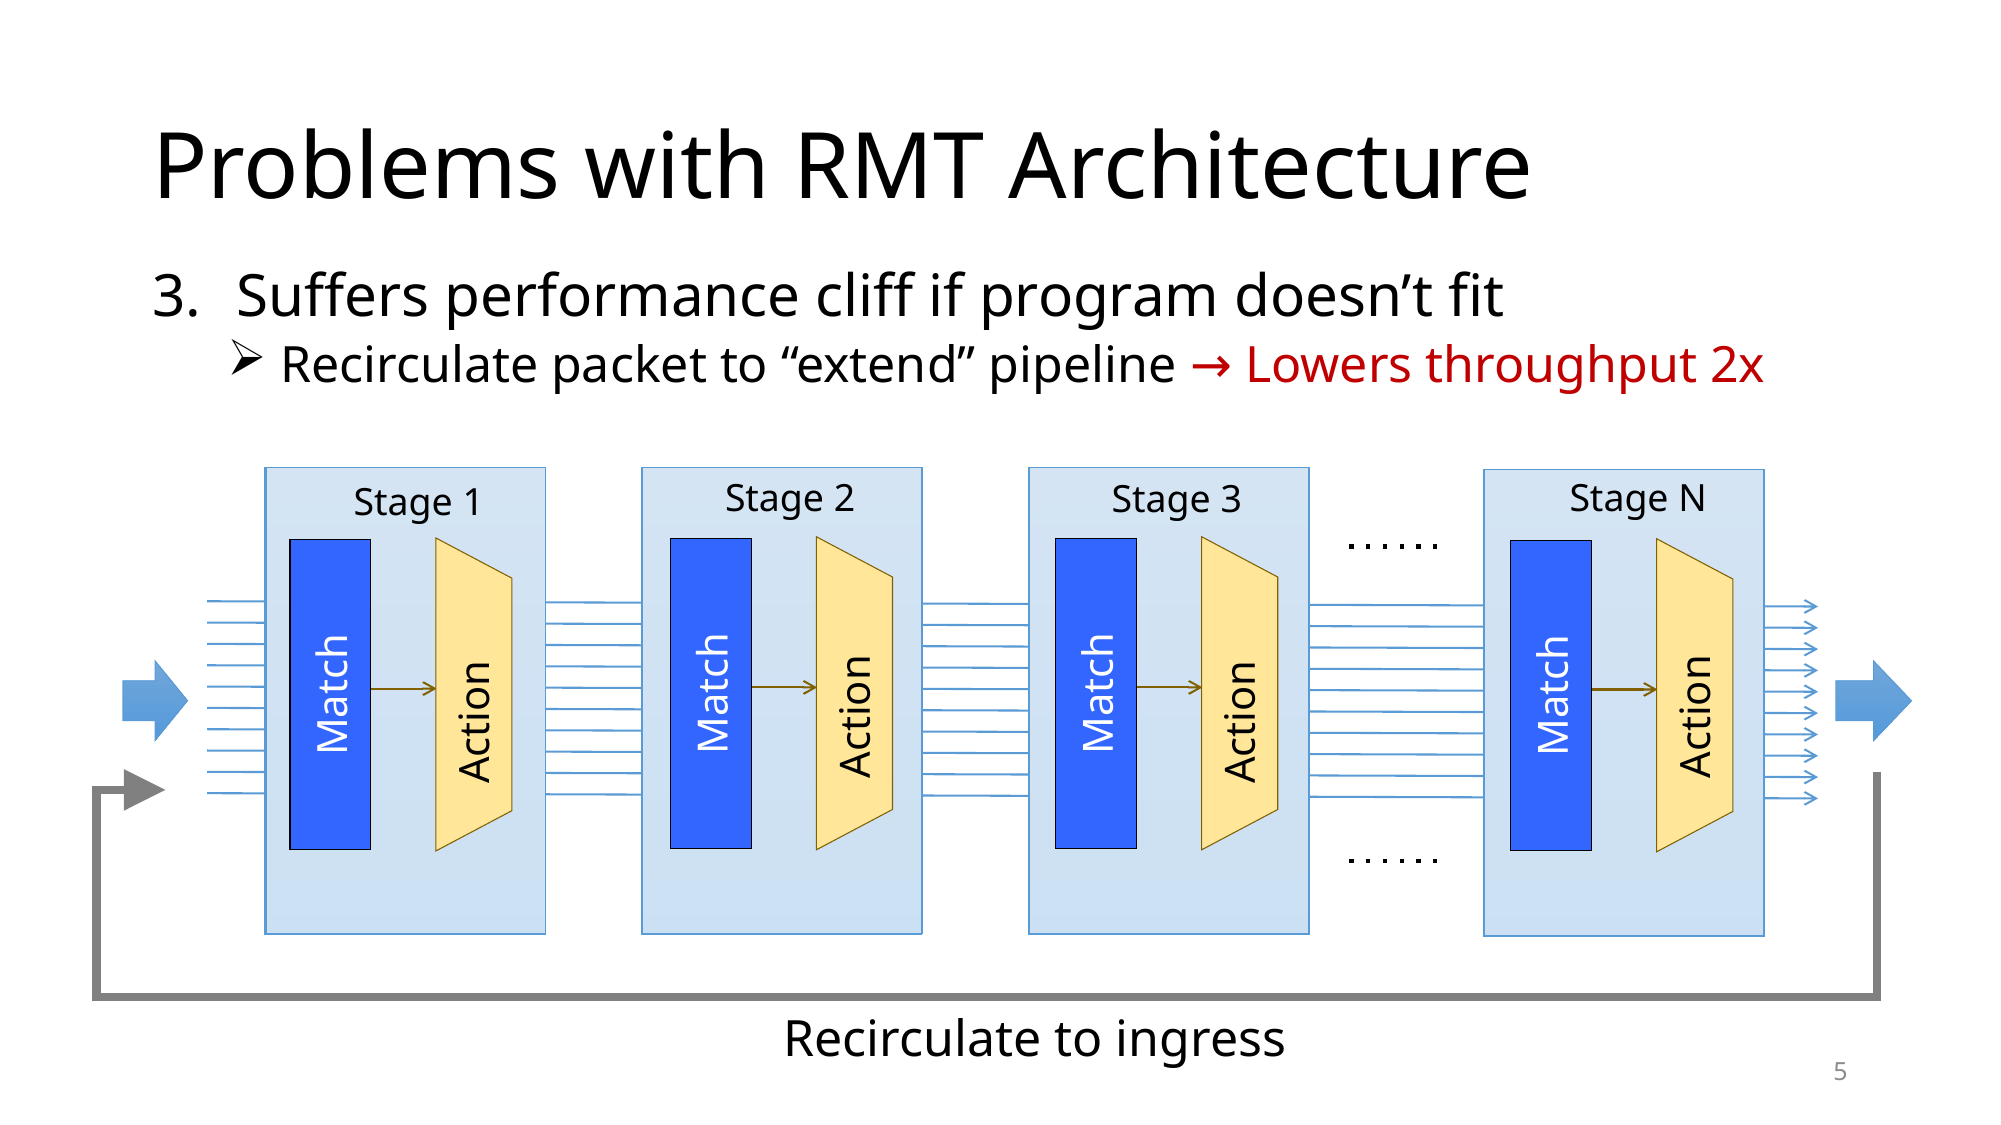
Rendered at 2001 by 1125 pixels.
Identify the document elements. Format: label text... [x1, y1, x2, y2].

title Problems with RMT Architecture [137, 59, 1863, 258]
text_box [96, 771, 1878, 1075]
list Suffers performance cliff if program doesn’t fit Recirculate packet to “extend” pipeline → Lowers throughput 2x [137, 258, 1983, 995]
slide_number 5 [1412, 1075, 1863, 1103]
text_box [122, 466, 1912, 937]
